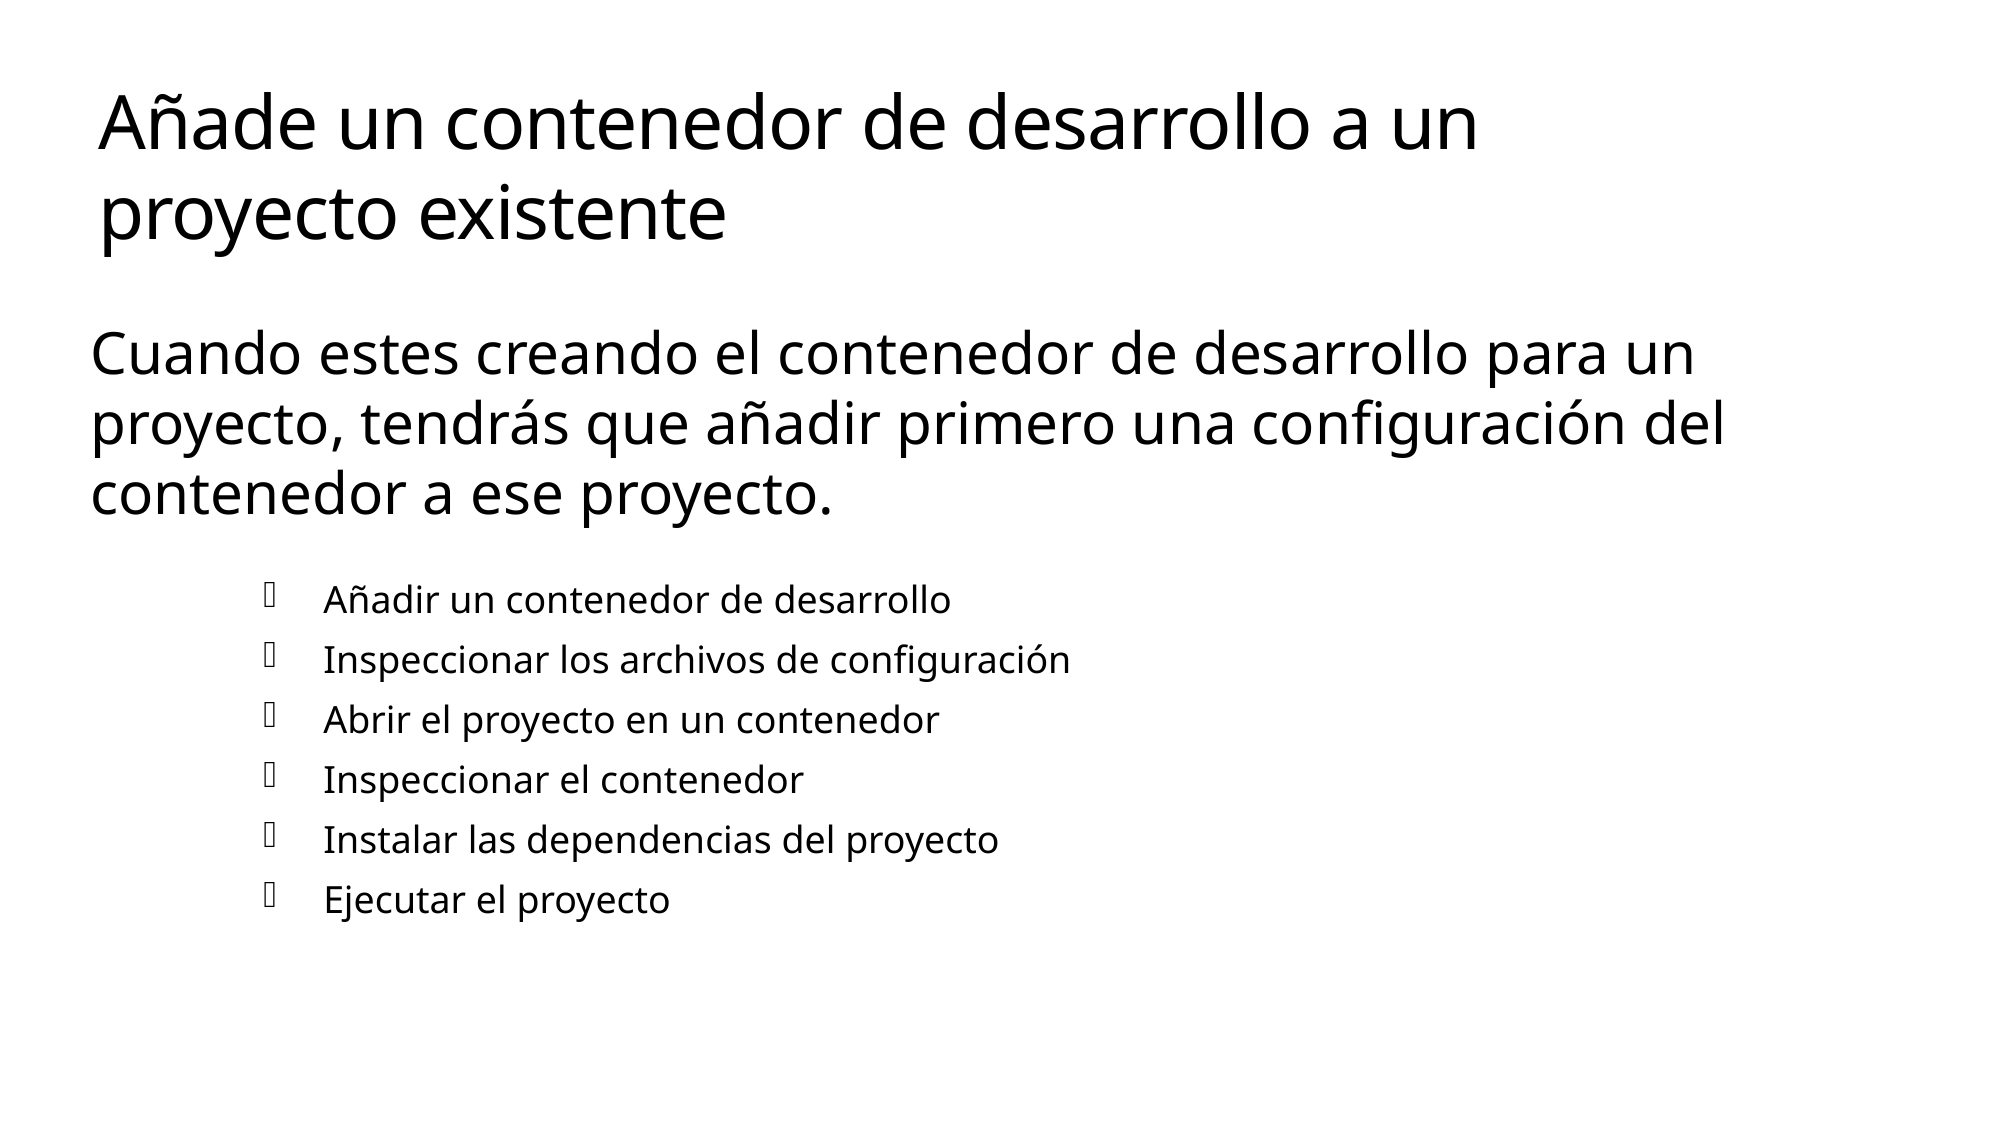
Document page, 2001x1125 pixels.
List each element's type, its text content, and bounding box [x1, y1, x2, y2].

text_box Añadir un contenedor de desarrollo Inspeccionar los archivos de configuración Abrir el proyecto en un contenedor Inspeccionar el contenedor Instalar las dependencias del proyecto Ejecutar el proyecto [99, 567, 1901, 929]
title Añade un contenedor de desarrollo a un proyecto existente [98, 75, 1906, 257]
list Cuando estes creando el contenedor de desarrollo para un proyecto, tendrás que añadir primero una configuración del contenedor a ese proyecto. [90, 316, 1899, 955]
